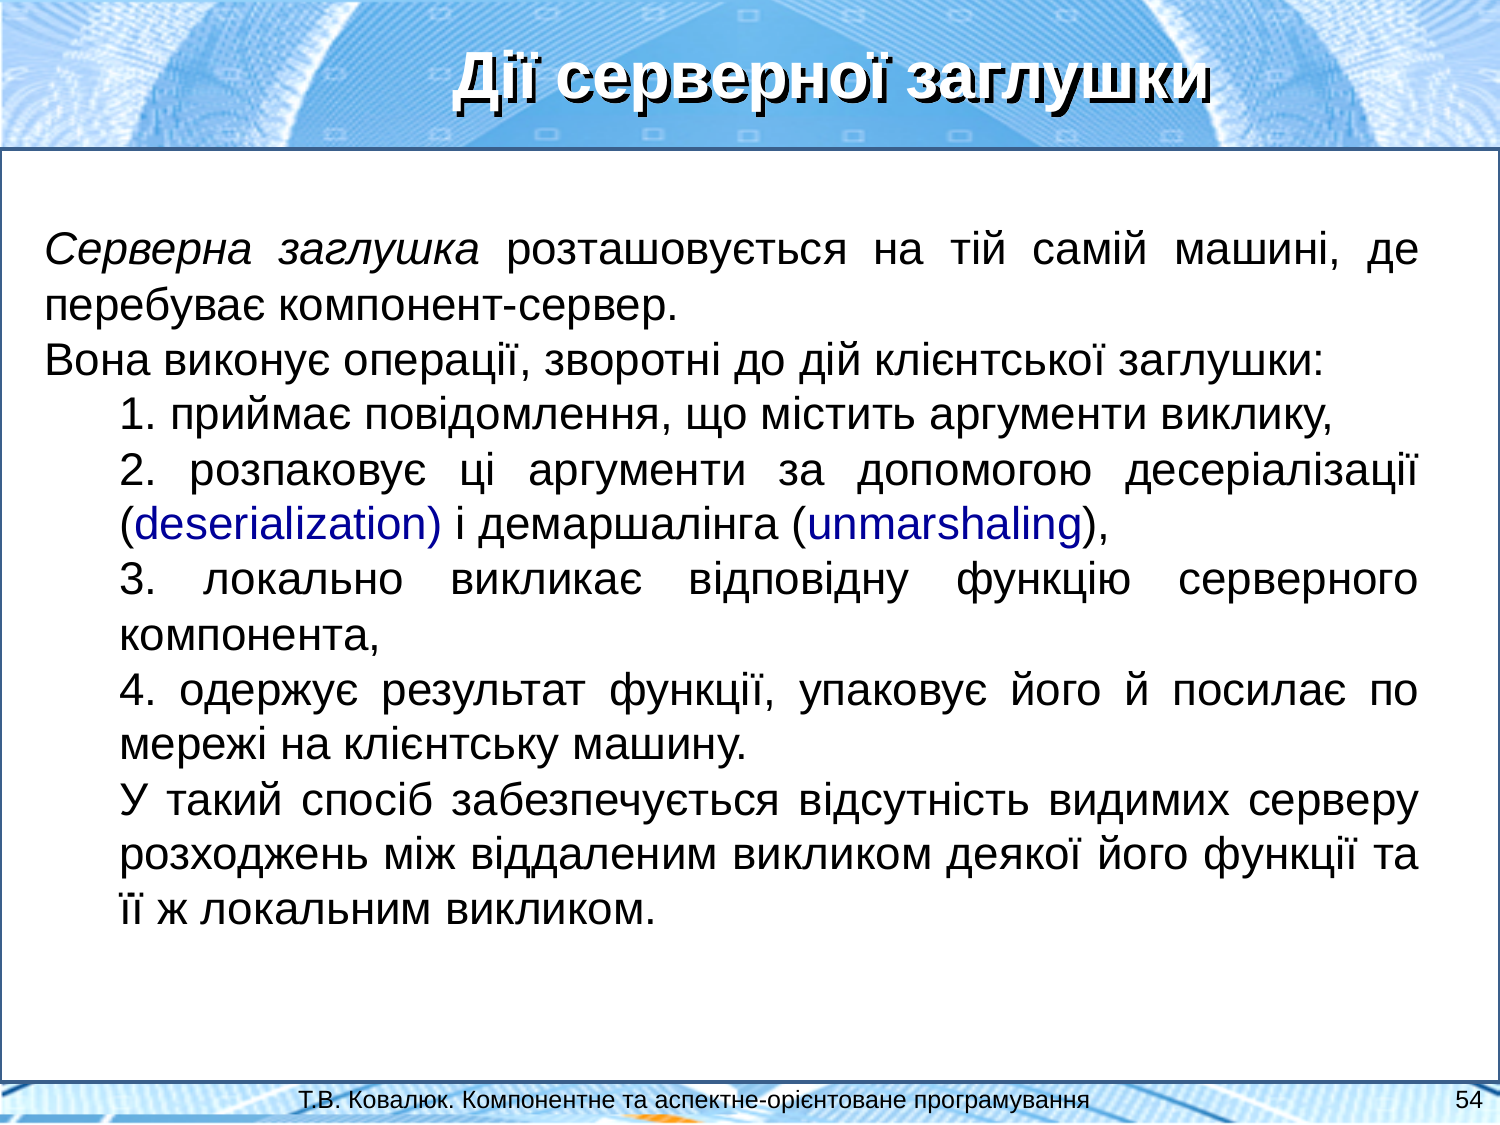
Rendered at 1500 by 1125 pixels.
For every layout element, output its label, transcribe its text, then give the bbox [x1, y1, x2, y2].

picture [0, 1084, 1500, 1125]
text_box Серверна заглушка розташовується на тій самій машині, де перебуває компонент-сервер. Вона виконує операції, зворотні до дій клієнтської заглушки: 1. приймає повідомлення, що містить аргументи виклику, 2. розпаковує ці аргументи за допомогою десеріалізації (deserialization) і демаршалінга (unmarshaling), 3. локально викликає відповідну функцію серверного компонента, 4. одержує результат функції, упаковує його й посилає по мережі на клієнтську машину. У такий спосіб забезпечується відсутність видимих серверу розходжень між віддаленим викликом деякої його функції та її ж локальним викликом. [29, 211, 1436, 942]
picture [0, 0, 1500, 147]
title Дії серверної заглушки [162, 31, 1500, 114]
